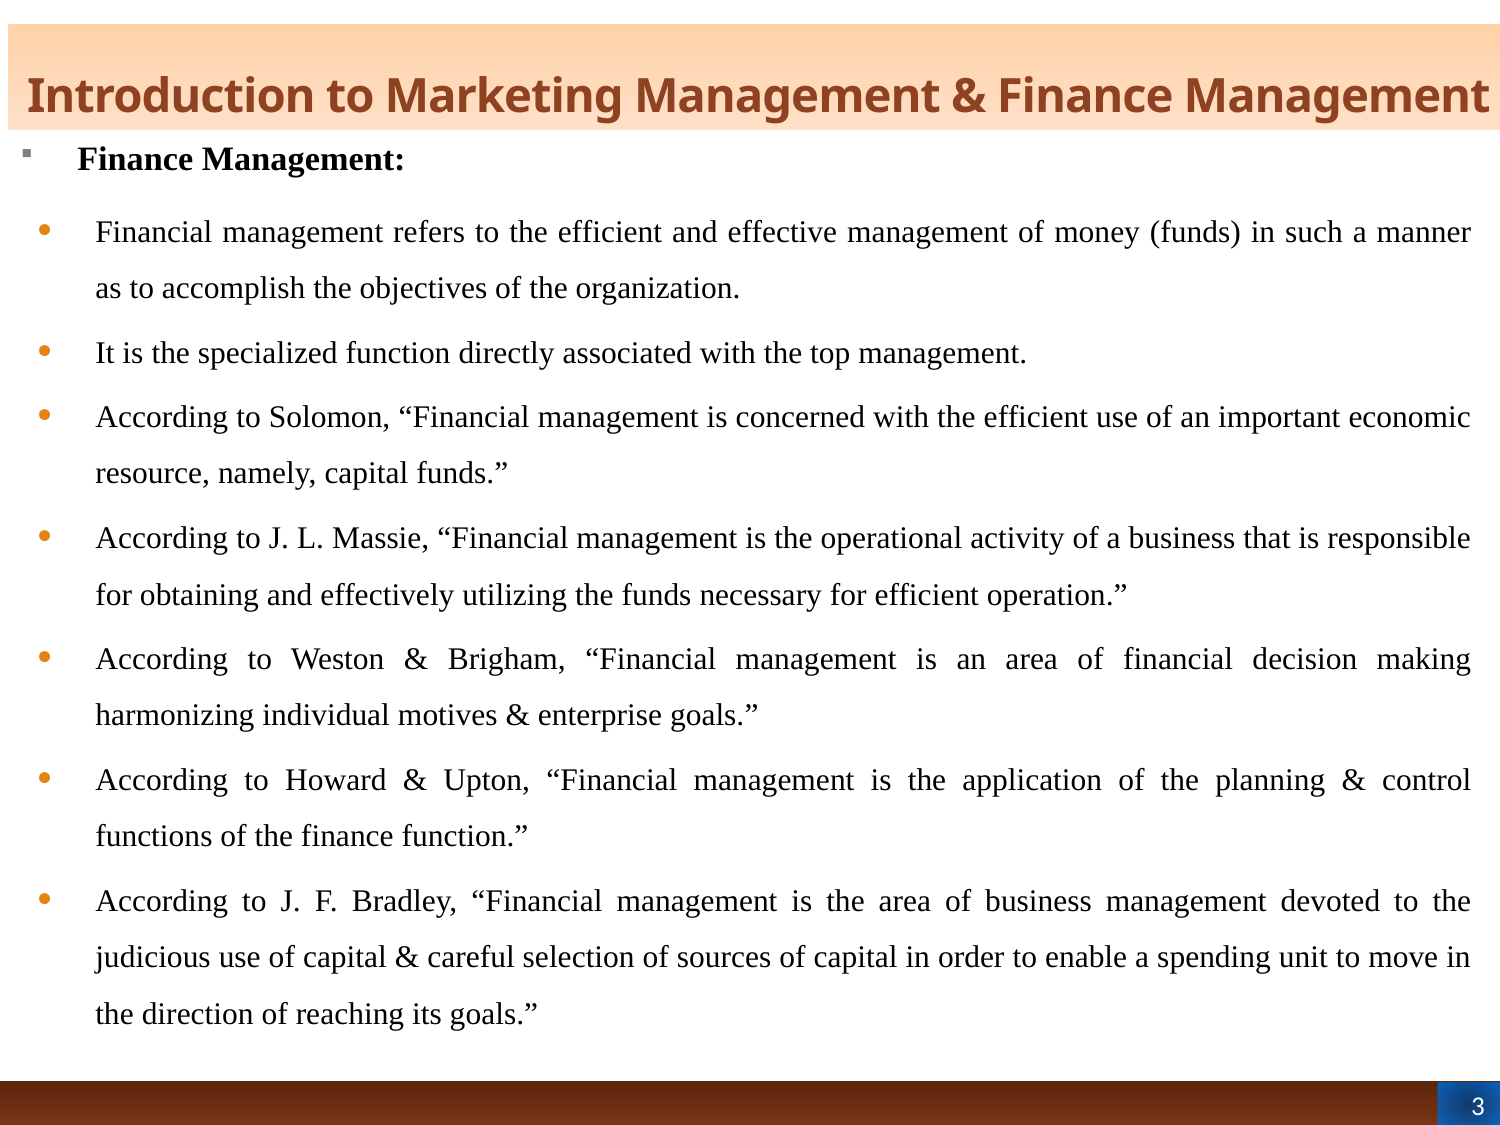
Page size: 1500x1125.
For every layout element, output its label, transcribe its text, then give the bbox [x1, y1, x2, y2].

title Introduction to Marketing Management & Finance Management [8, 24, 1500, 130]
slide_number 3 [1437, 1082, 1500, 1125]
list Finance Management: Financial management refers to the efficient and effective management of money (funds) in such a manner as to accomplish the objectives of the organization. It is the specialized function directly associated with the top management. According to Solomon, “Financial management is concerned with the efficient use of an important economic resource, namely, capital funds.” According to J. L. Massie, “Financial management is the operational activity of a business that is responsible for obtaining and effectively utilizing the funds necessary for efficient operation.” According to Weston & Brigham, “Financial management is an area of financial decision making harmonizing individual motives & enterprise goals.” According to Howard & Upton, “Financial management is the application of the planning & control functions of the finance function.” According to J. F. Bradley, “Financial management is the area of business management devoted to the judicious use of capital & careful selection of sources of capital in order to enable a spending unit to move in the direction of reaching its goals.” [5, 125, 1488, 1046]
